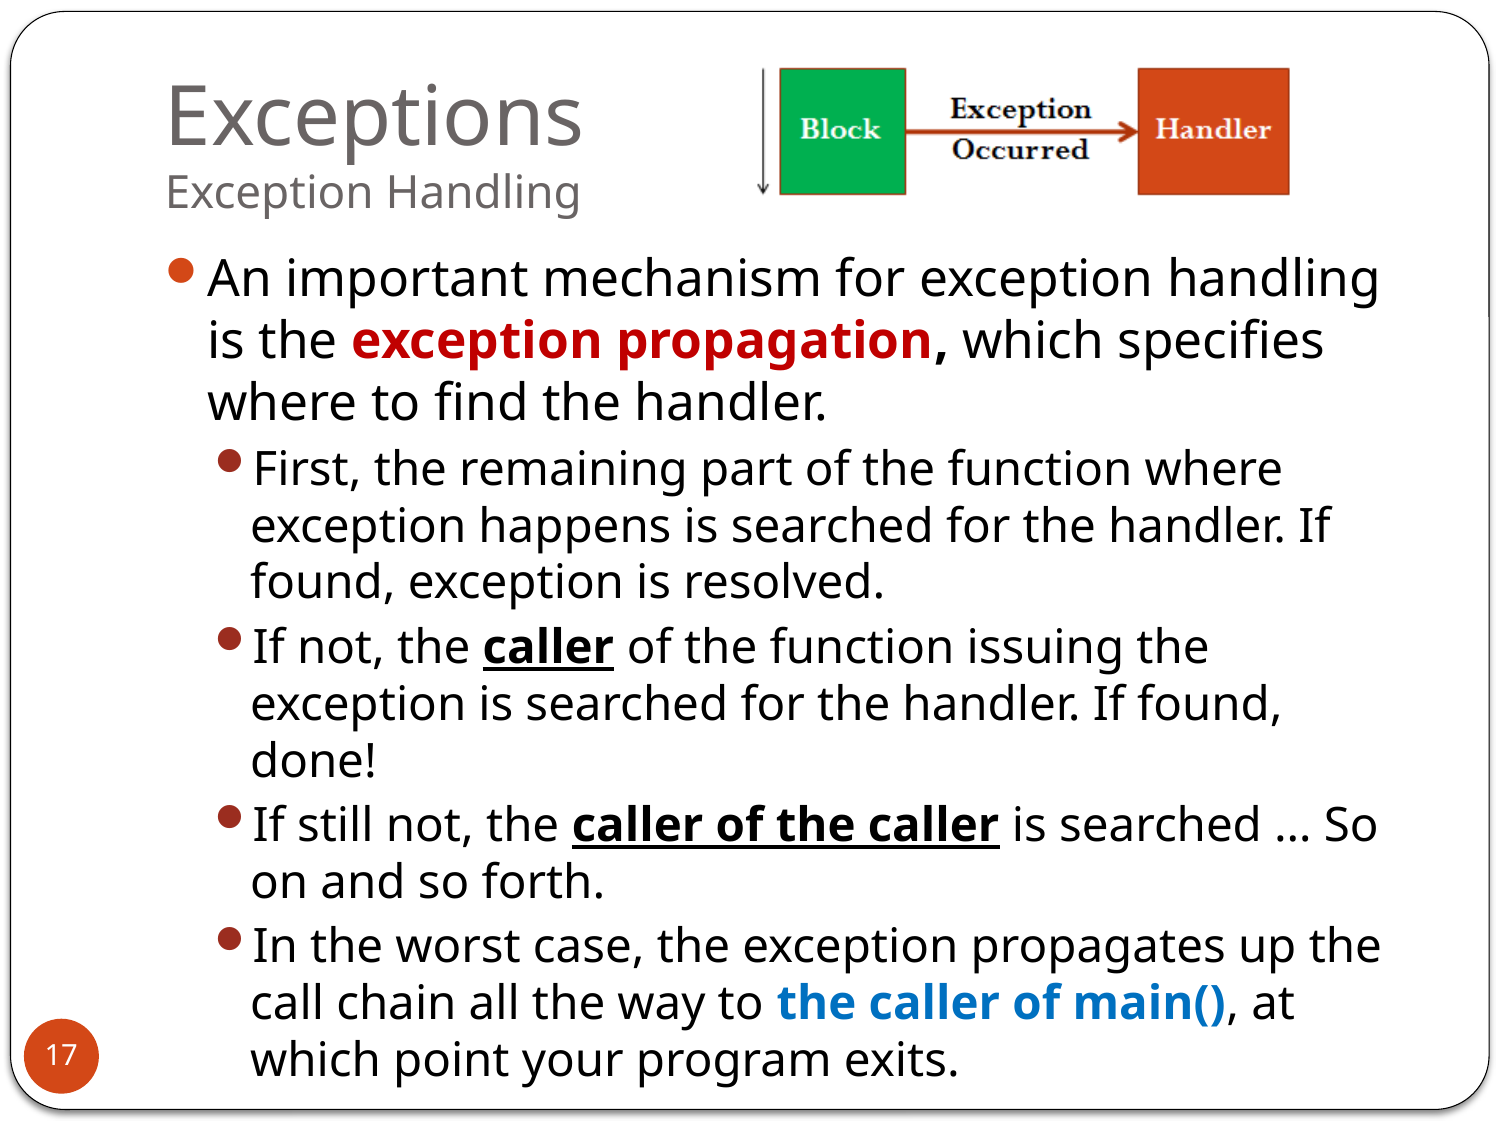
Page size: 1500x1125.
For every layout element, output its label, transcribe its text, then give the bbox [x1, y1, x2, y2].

title Exceptions Exception Handling [150, 45, 1425, 233]
slide_number 17 [23, 1018, 99, 1094]
list An important mechanism for exception handling is the exception propagation, which specifies where to find the handler. First, the remaining part of the function where exception happens is searched for the handler. If found, exception is resolved. If not, the caller of the function issuing the exception is searched for the handler. If found, done! If still not, the caller of the caller is searched … So on and so forth. In the worst case, the exception propagates up the call chain all the way to the caller of main(), at which point your program exits. [150, 237, 1425, 1100]
picture [749, 62, 1293, 201]
